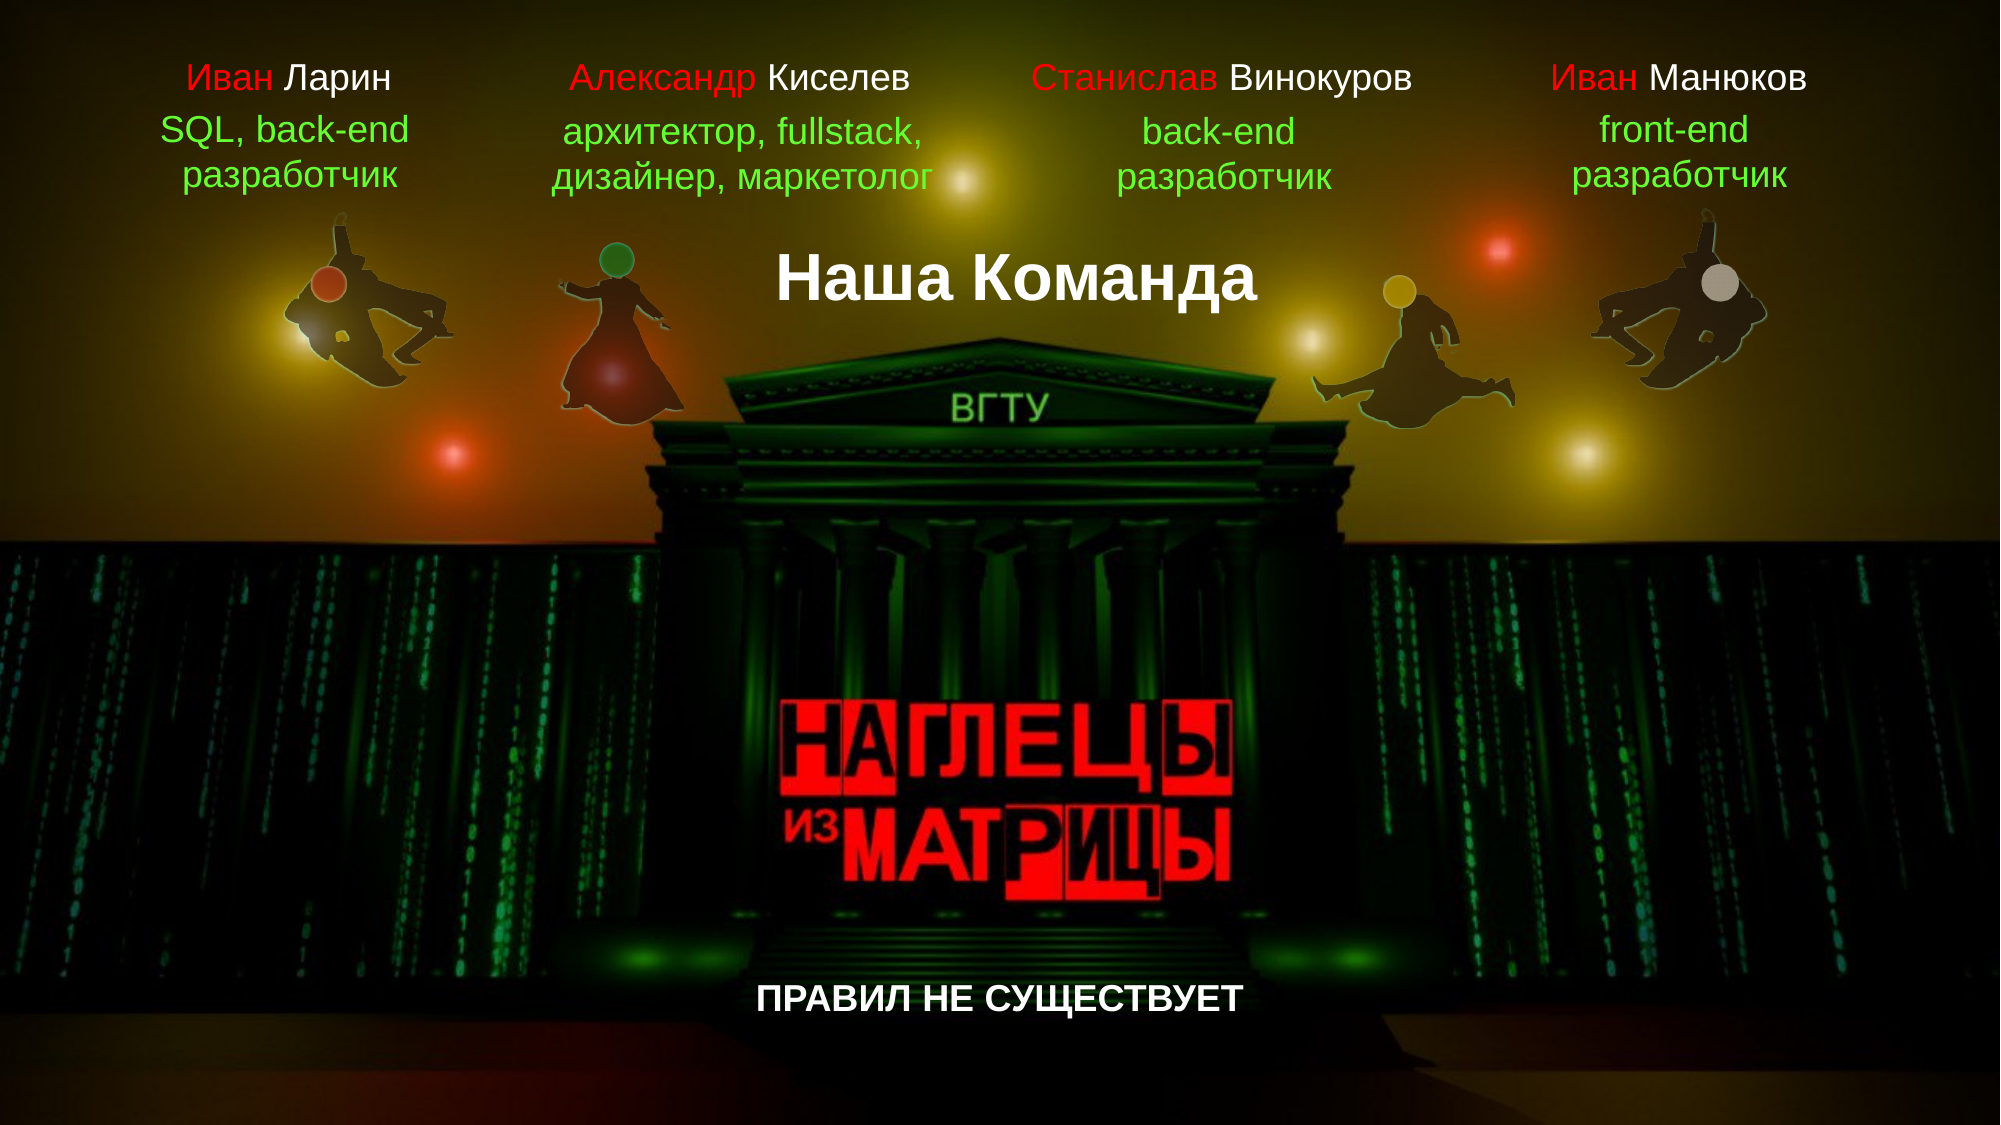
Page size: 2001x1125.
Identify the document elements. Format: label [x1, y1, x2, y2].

text_box [531, 45, 954, 206]
picture [0, 0, 2000, 1125]
text_box [1462, 45, 1897, 205]
text_box [1012, 45, 1465, 206]
text_box [22, 45, 548, 205]
